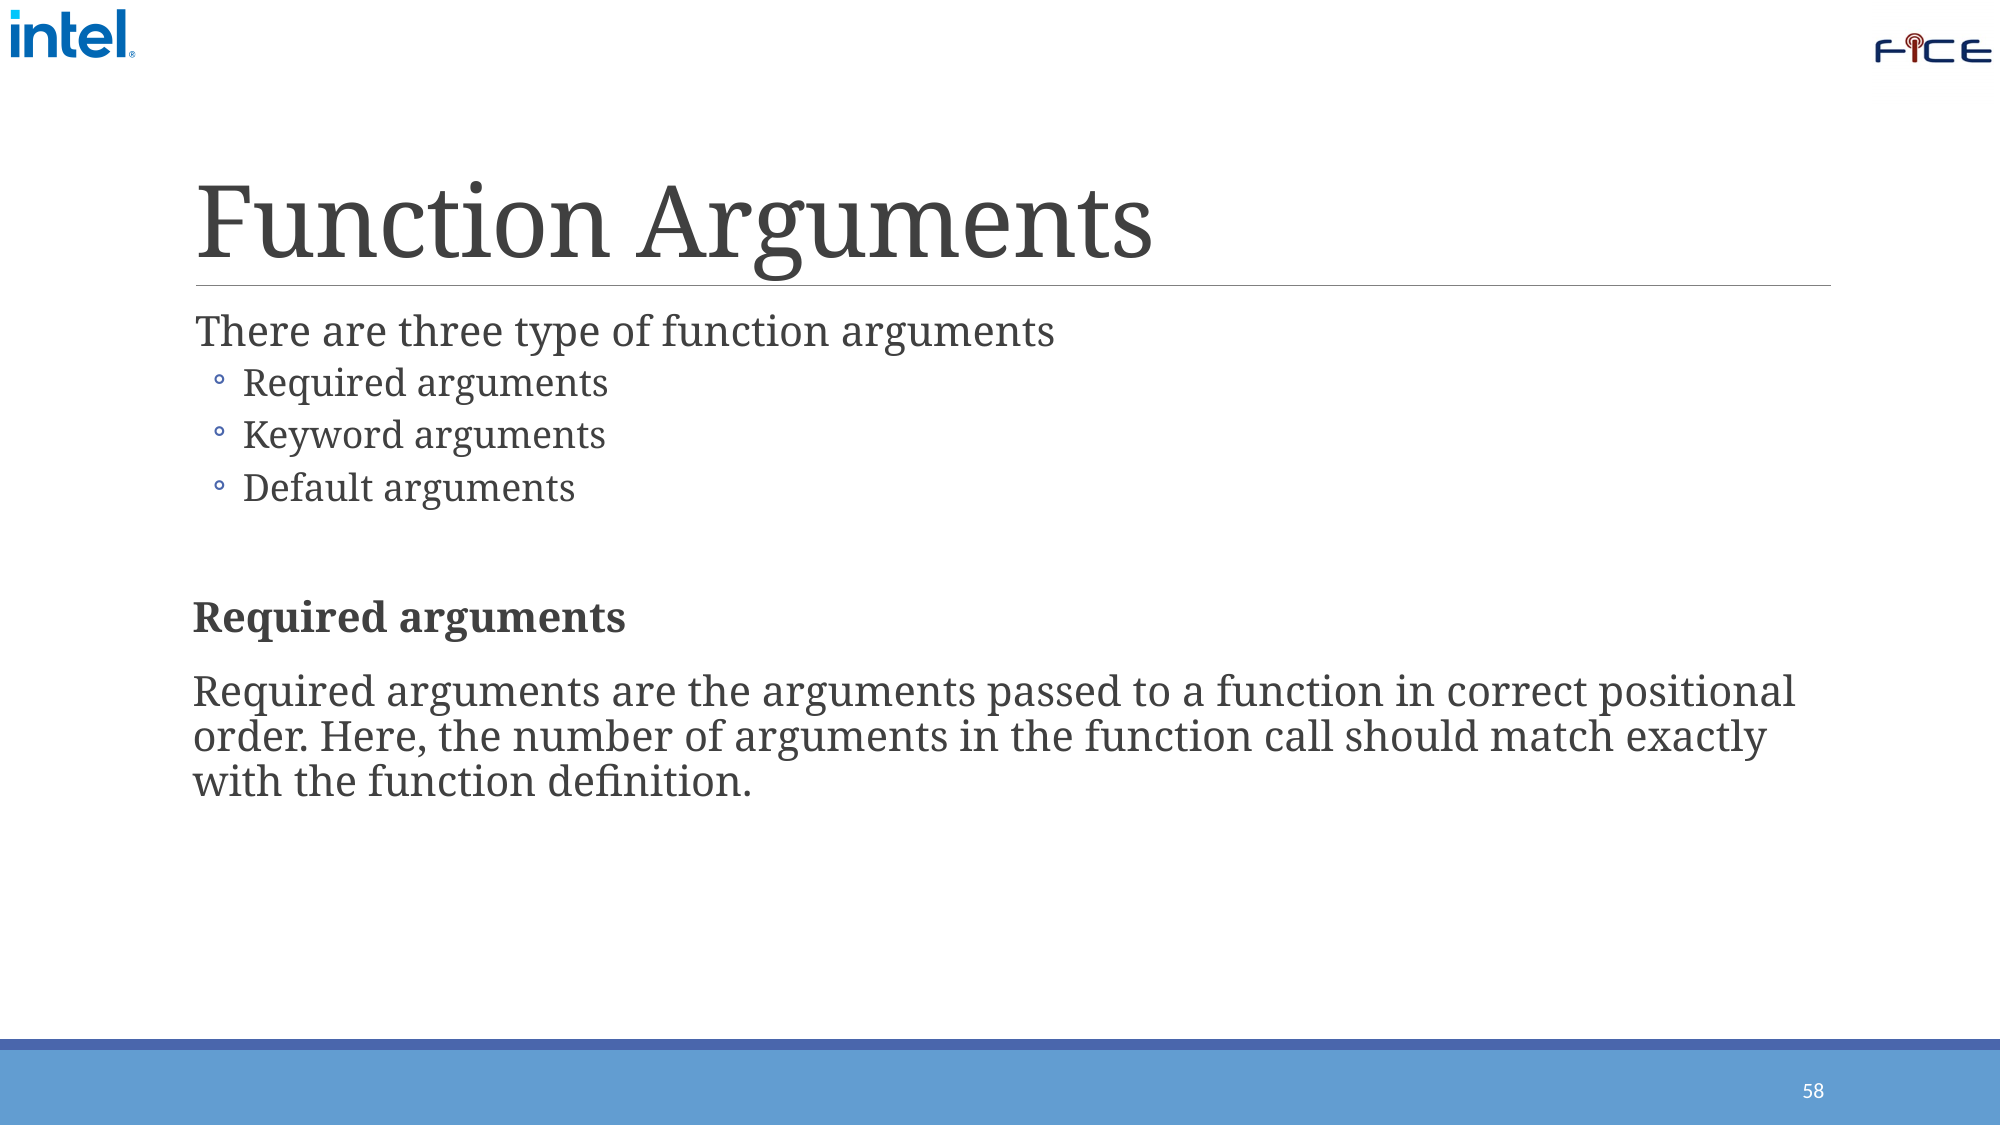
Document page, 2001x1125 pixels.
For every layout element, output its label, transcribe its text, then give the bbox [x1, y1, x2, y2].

slide_number 58 [1624, 1059, 1840, 1120]
picture [1872, 0, 1994, 104]
picture [10, 8, 136, 59]
title Function Arguments [180, 47, 1830, 285]
list There are three type of function arguments Required arguments Keyword arguments Default arguments Required arguments Required arguments are the arguments passed to a function in correct positional order. Here, the number of arguments in the function call should match exactly with the function definition. [180, 302, 1830, 963]
